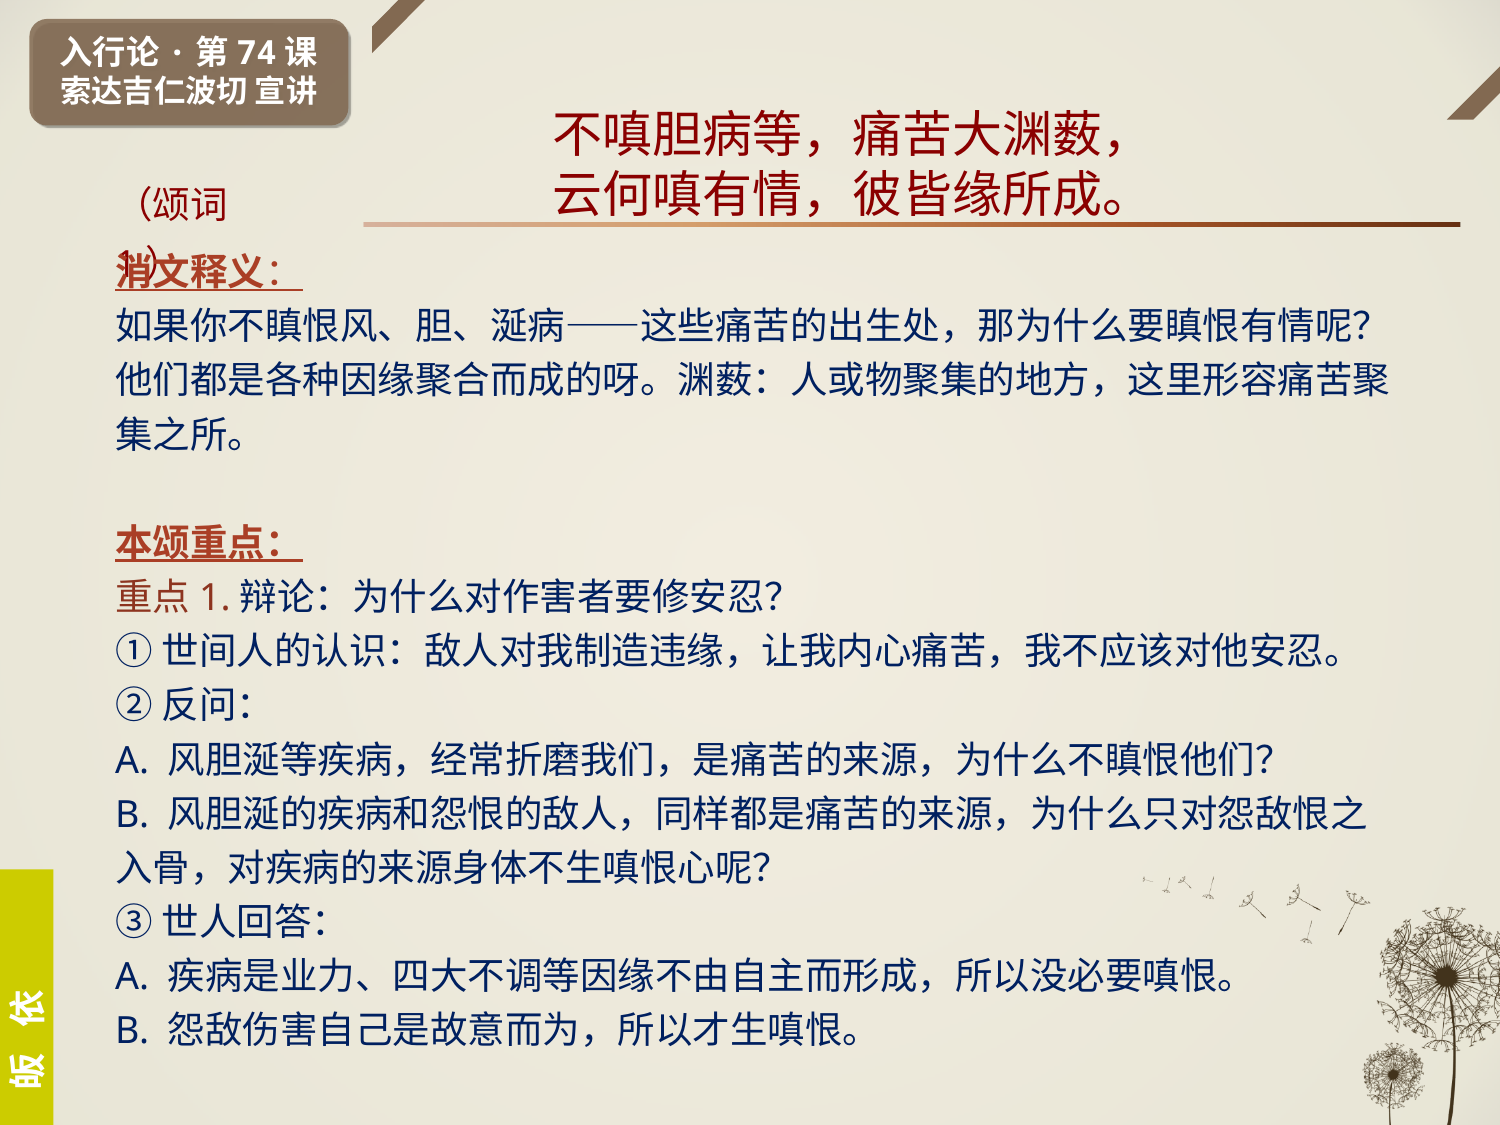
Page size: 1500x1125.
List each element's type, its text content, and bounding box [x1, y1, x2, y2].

text_box [1446, 66, 1500, 120]
picture [0, 0, 1500, 1125]
text_box 消文释义： 如果你不瞋恨风、胆、涎病——这些痛苦的出生处，那为什么要瞋恨有情呢？他们都是各种因缘聚合而成的呀。渊薮：人或物聚集的地方，这里形容痛苦聚集之所。 本颂重点： 重点1.辩论：为什么对作害者要修安忍？ ①世间人的认识：敌人对我制造违缘，让我内心痛苦，我不应该对他安忍。 ②反问： A. 风胆涎等疾病，经常折磨我们，是痛苦的来源，为什么不瞋恨他们？ B. 风胆涎的疾病和怨恨的敌人，同样都是痛苦的来源，为什么只对怨敌恨之入骨，对疾病的来源身体不生嗔恨心呢？ ③世人回答： A. 疾病是业力、四大不调等因缘不由自主而形成，所以没必要嗔恨。 B. 怨敌伤害自己是故意而为，所以才生嗔恨。 [100, 231, 1412, 1059]
text_box 不嗔胆病等，痛苦大渊薮，云何嗔有情，彼皆缘所成。 [537, 60, 1199, 221]
text_box （颂词1） [100, 160, 278, 231]
text_box [372, 0, 425, 54]
text_box 入行论·第74课 索达吉仁波切 宣讲 [29, 18, 349, 126]
text_box 皈 依 [0, 869, 54, 1125]
